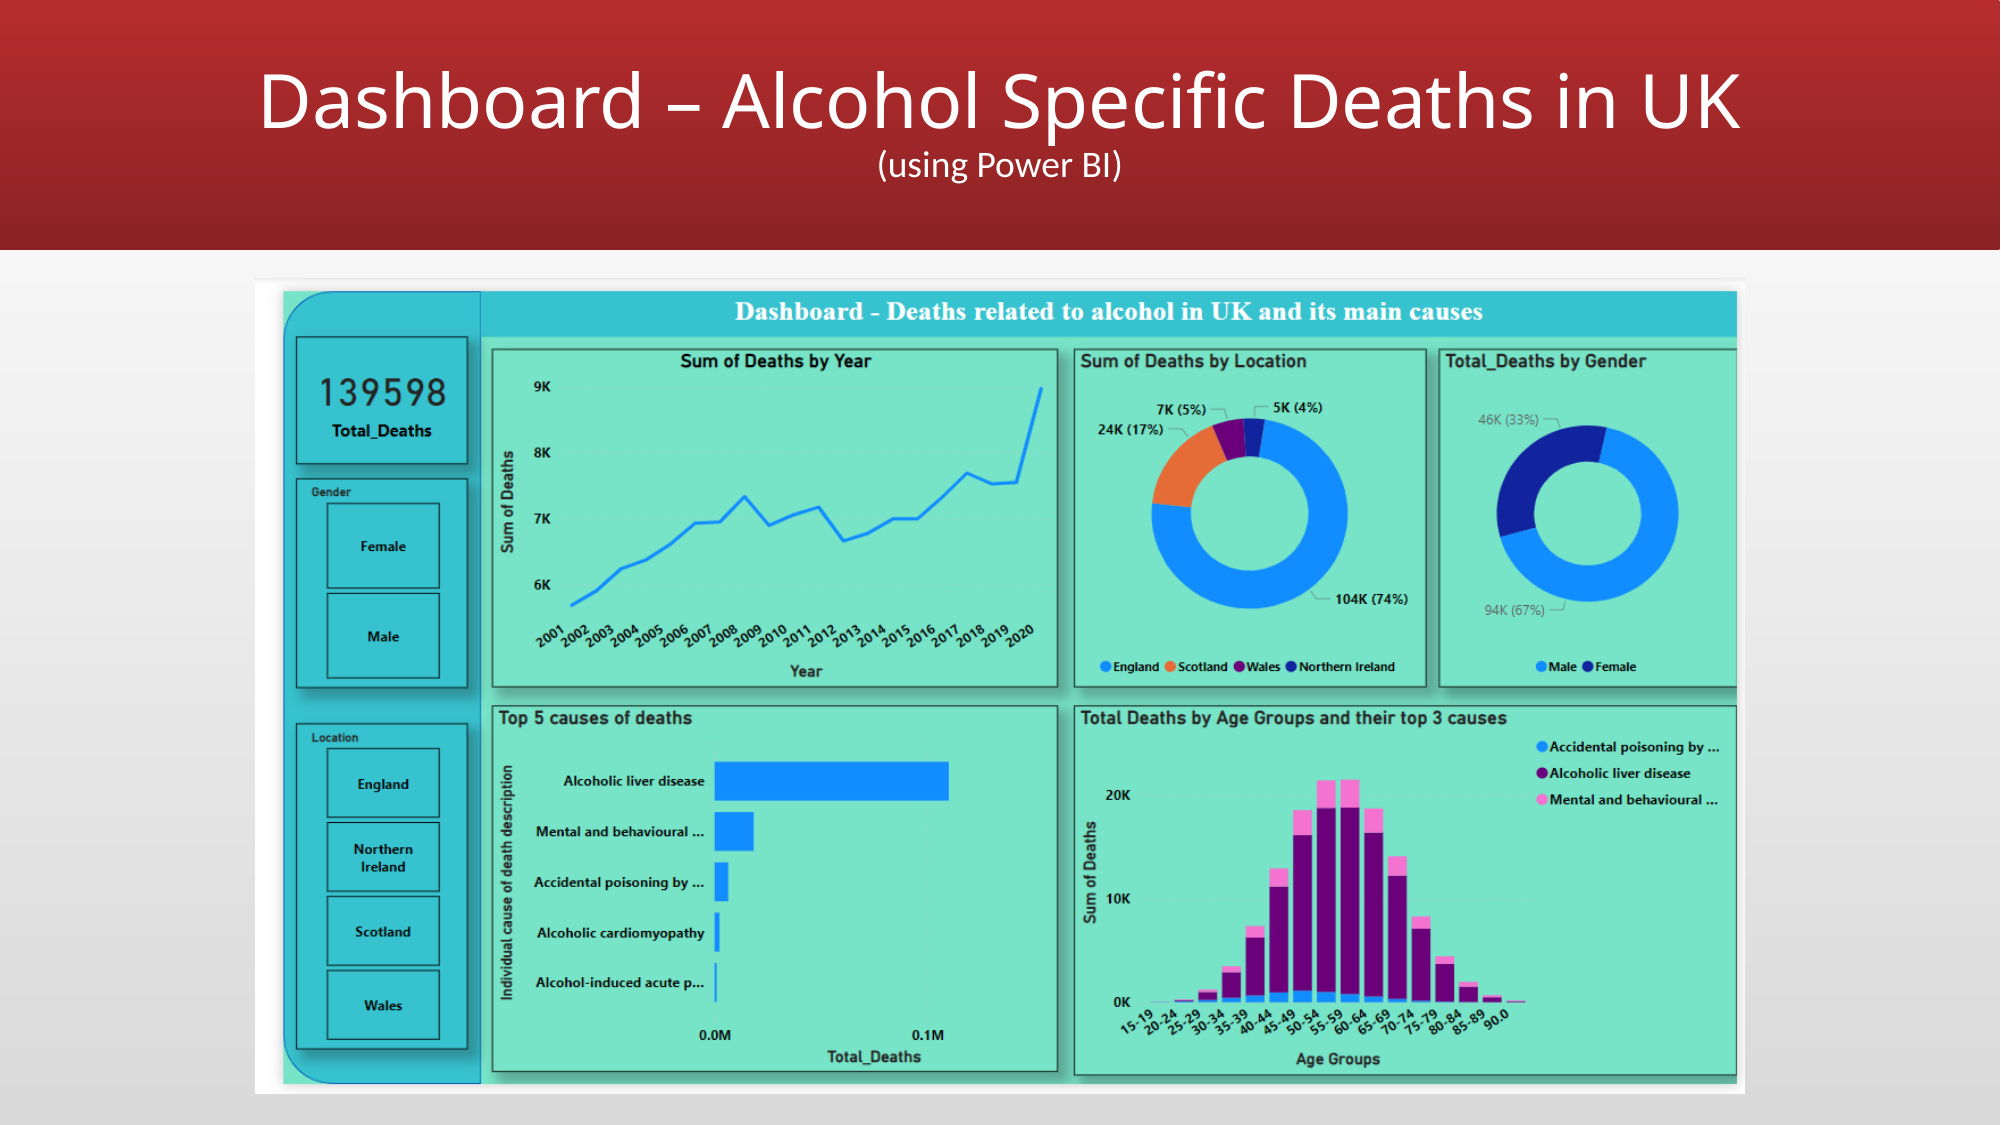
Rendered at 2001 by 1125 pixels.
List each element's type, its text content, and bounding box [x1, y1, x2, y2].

title Dashboard – Alcohol Specific Deaths in UK (using Power BI) [174, 16, 1825, 234]
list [255, 278, 1745, 1094]
